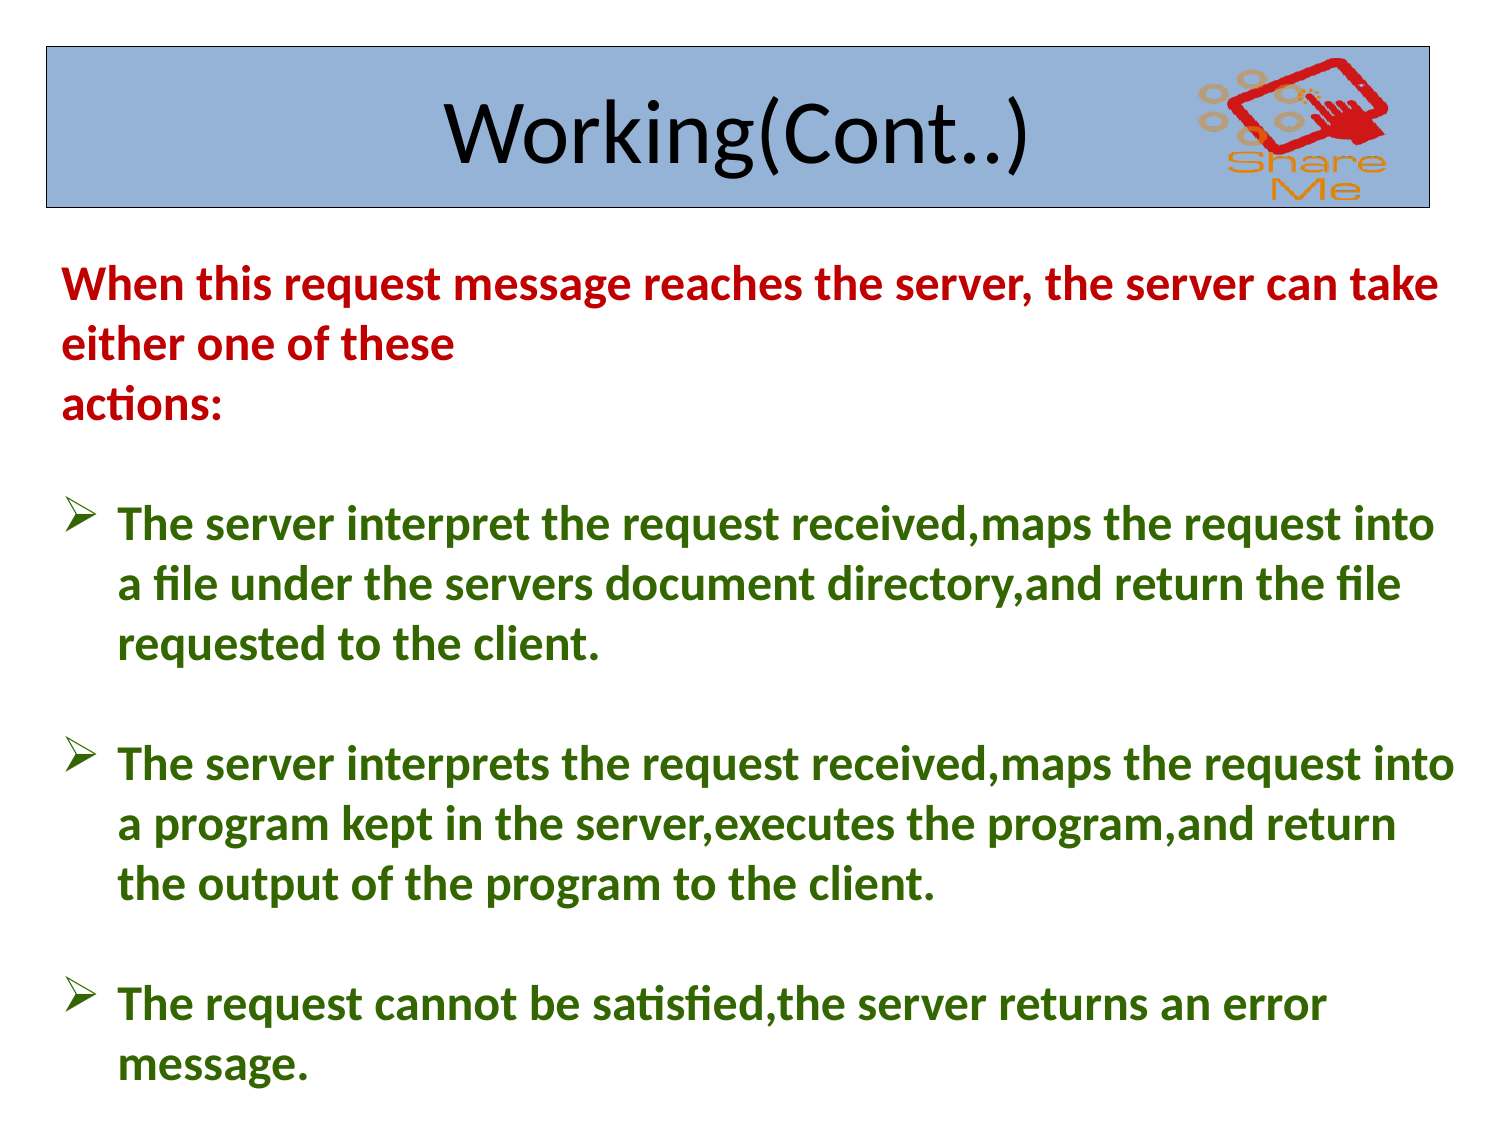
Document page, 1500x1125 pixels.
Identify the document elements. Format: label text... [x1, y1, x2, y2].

text_box Working(Cont..) [46, 46, 1177, 208]
picture [1179, 45, 1427, 209]
text_box When this request message reaches the server, the server can take either one of these actions: The server interpret the request received,maps the request into a file under the servers document directory,and return the file requested to the client. The server interprets the request received,maps the request into a program kept in the server,executes the program,and return the output of the program to the client. The request cannot be satisfied,the server returns an error message. [46, 243, 1482, 1125]
